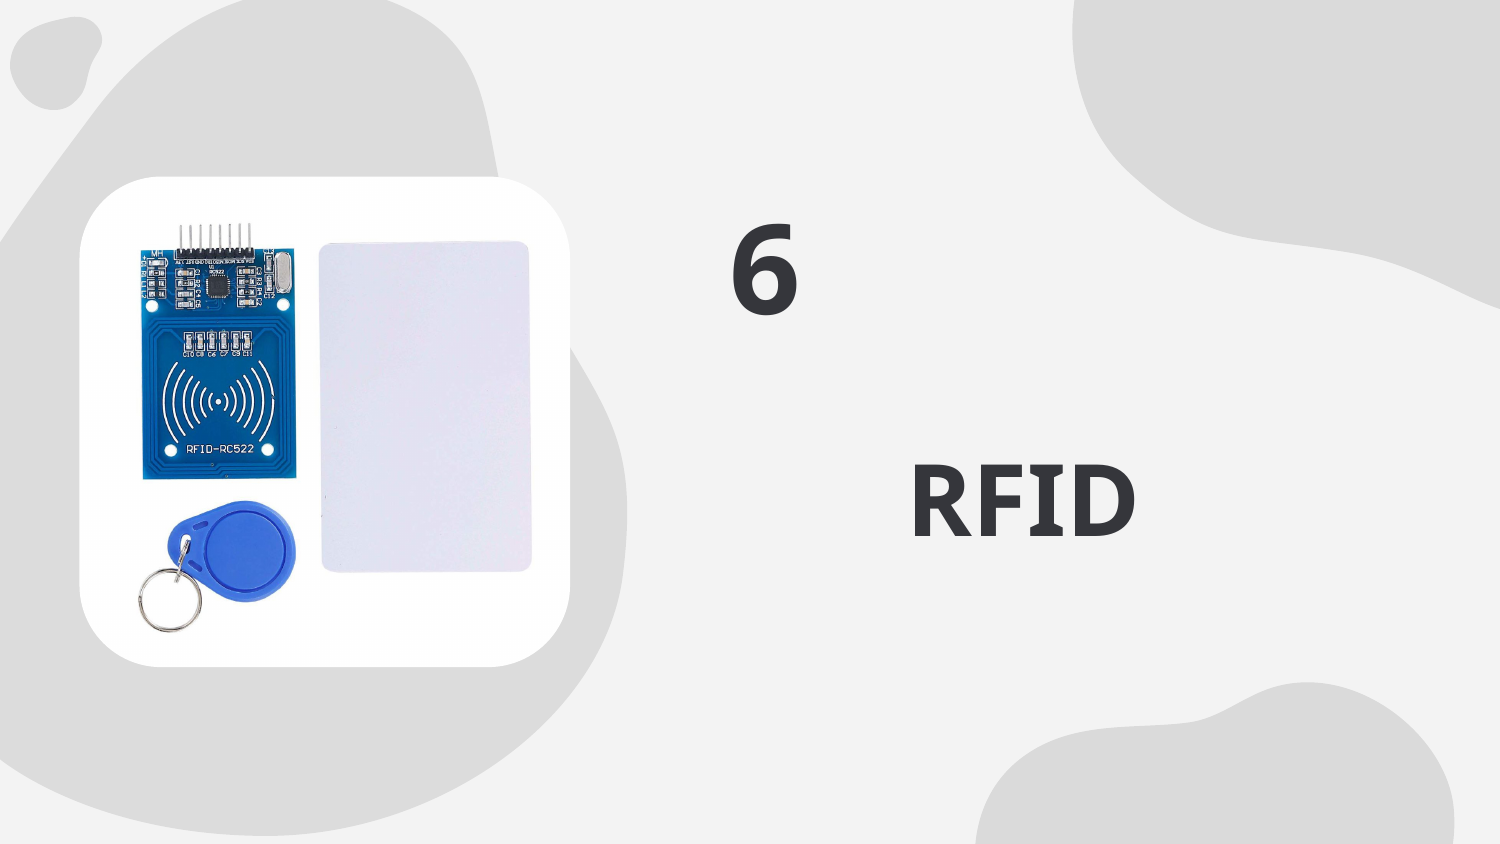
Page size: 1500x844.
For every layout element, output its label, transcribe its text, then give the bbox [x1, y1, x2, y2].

title 6 [663, 216, 867, 355]
title RFID [663, 421, 1383, 560]
text_box [0, 0, 628, 836]
picture [79, 176, 571, 668]
